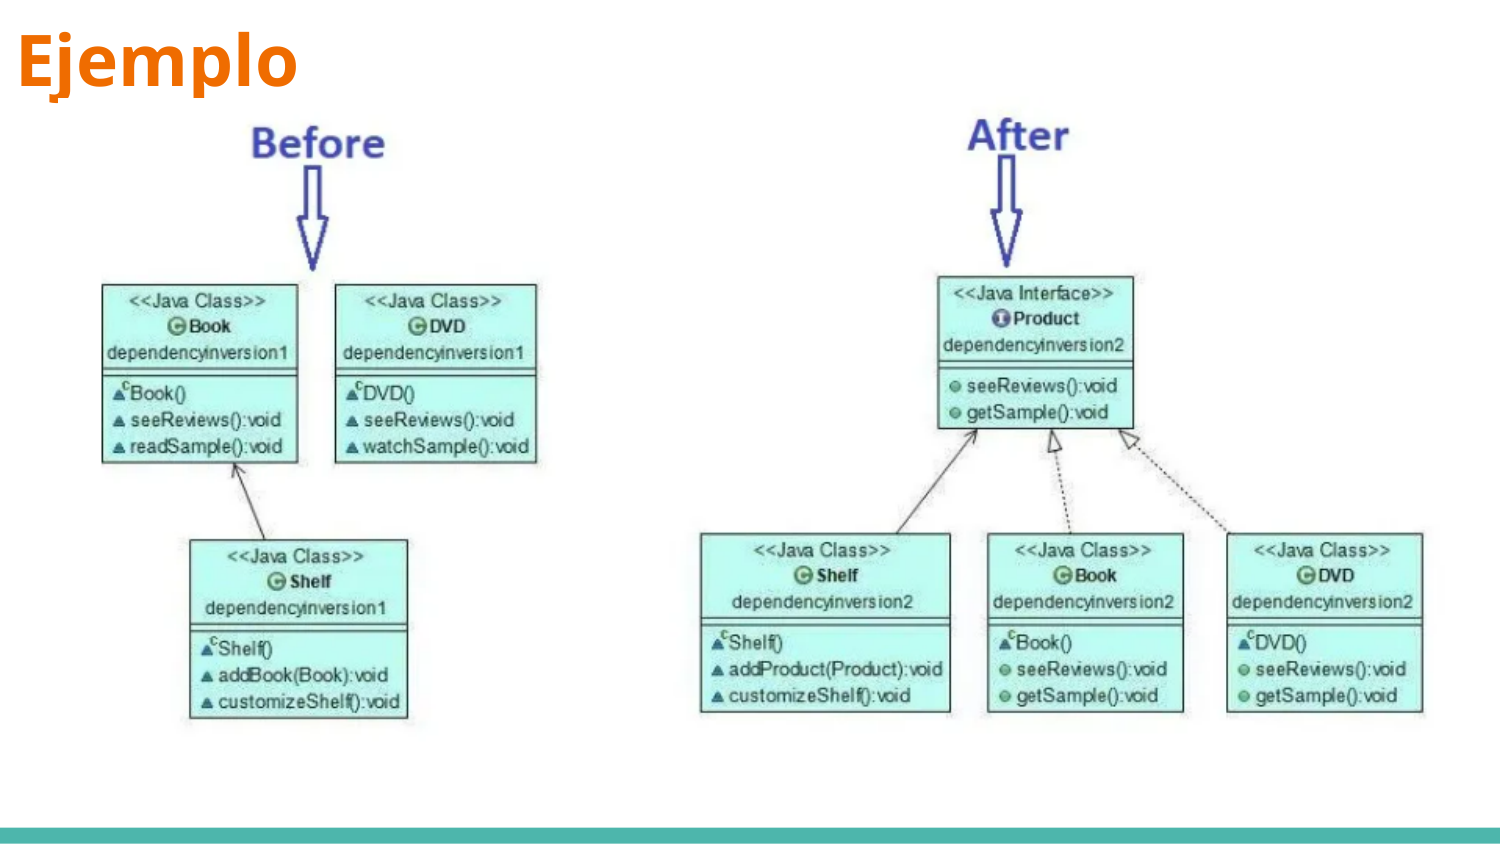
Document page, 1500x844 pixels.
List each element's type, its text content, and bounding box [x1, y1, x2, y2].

title Ejemplo [0, 0, 1398, 116]
picture [58, 98, 588, 746]
picture [654, 74, 1455, 746]
